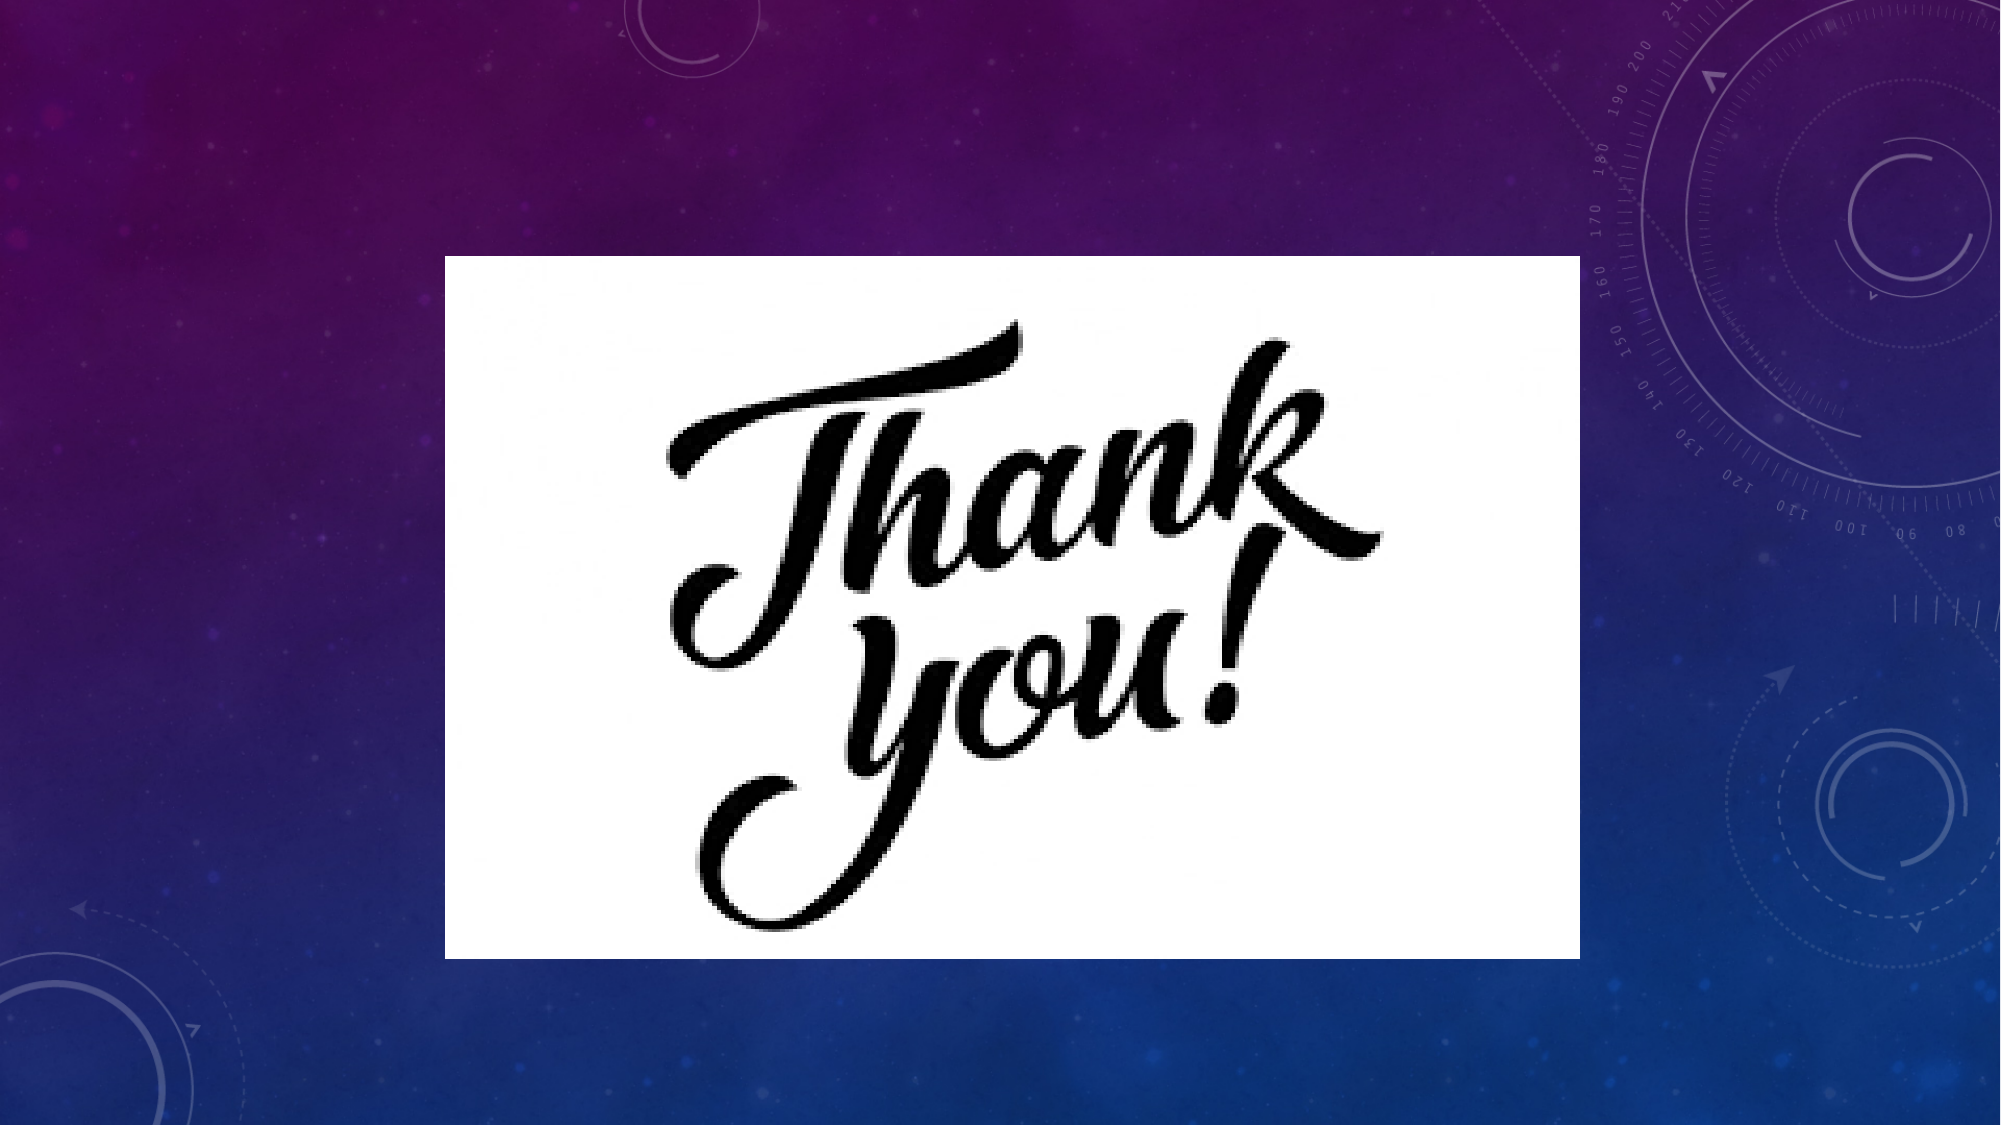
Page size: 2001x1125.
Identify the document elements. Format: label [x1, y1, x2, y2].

title [59, 59, 1863, 1098]
picture [0, 0, 2001, 1125]
